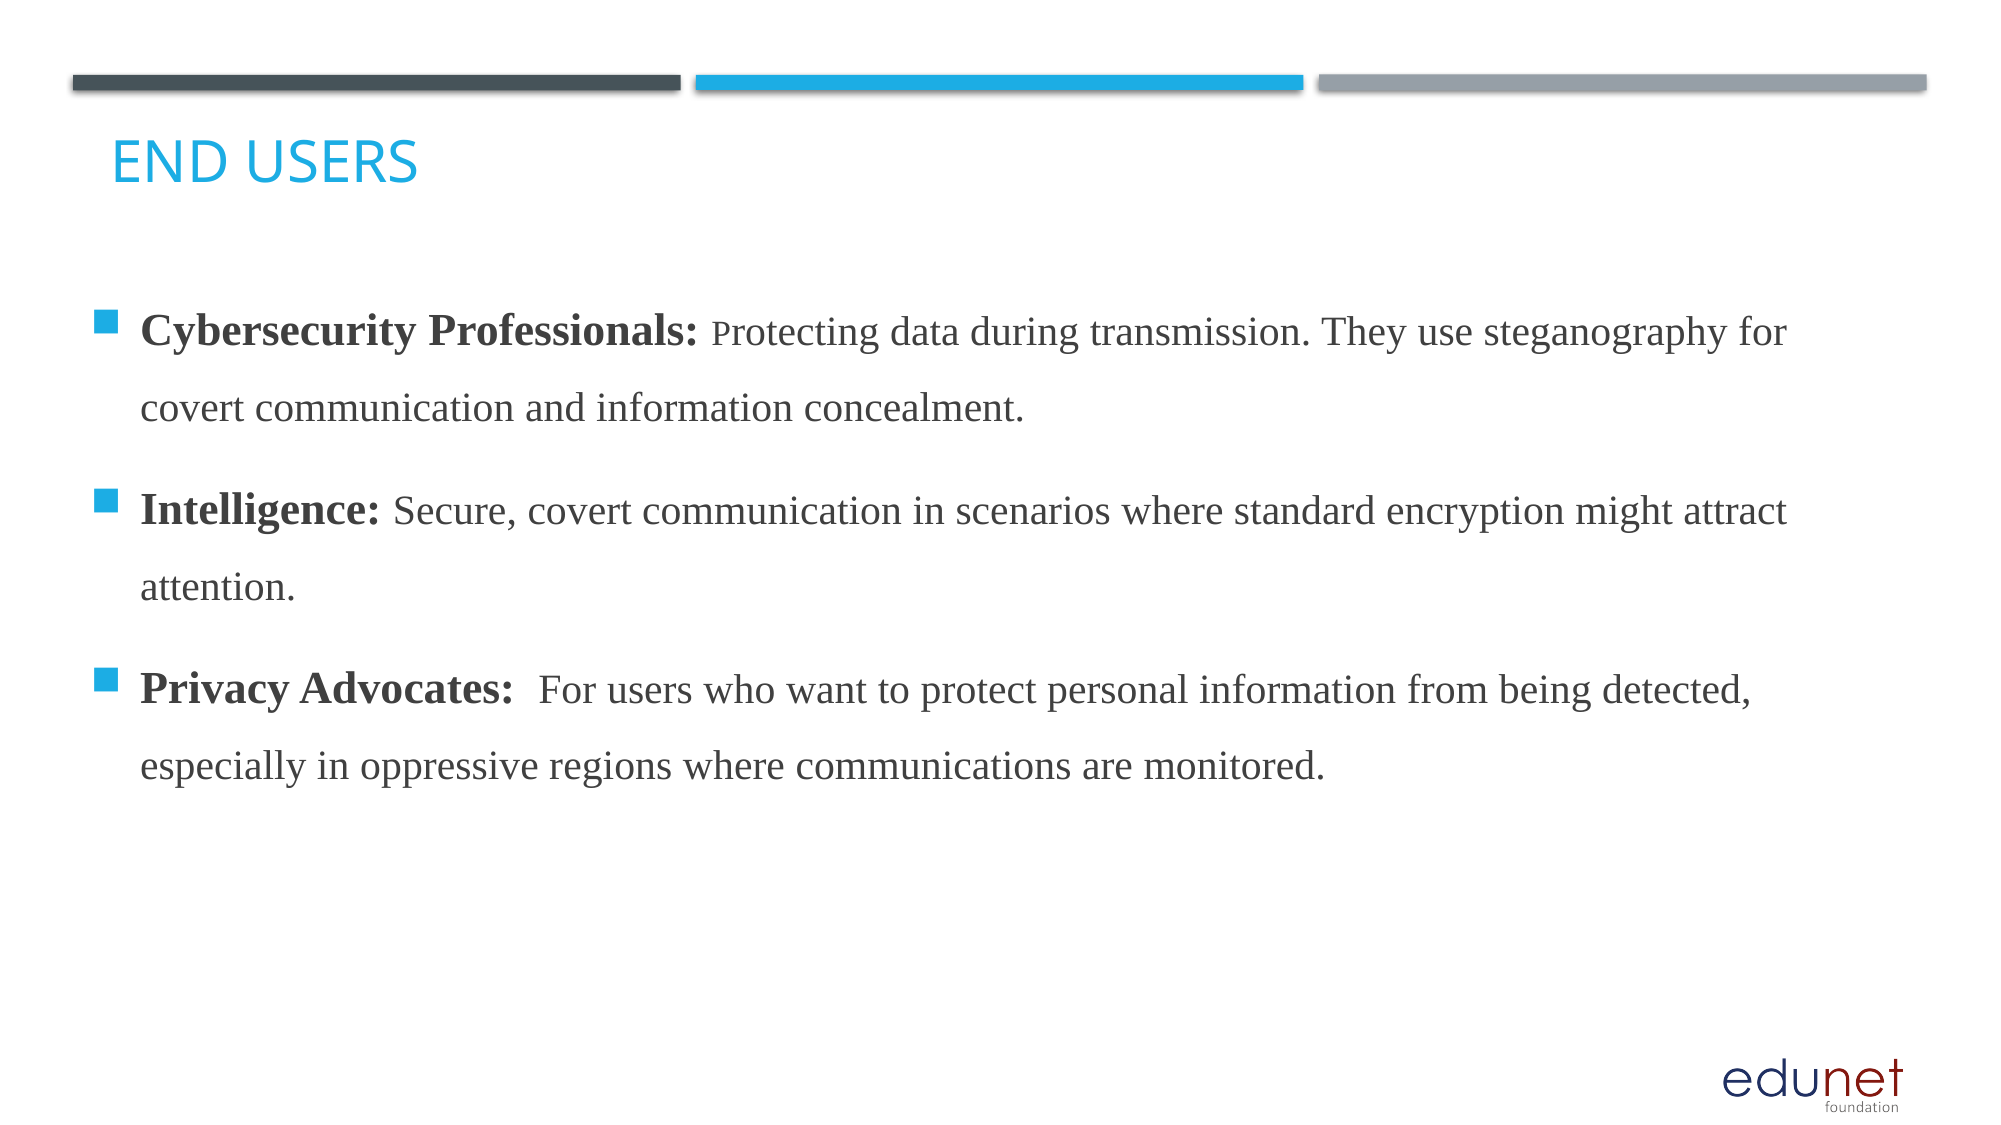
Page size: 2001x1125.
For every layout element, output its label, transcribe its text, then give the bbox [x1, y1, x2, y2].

list Cybersecurity Professionals: Protecting data during transmission. They use steganography for covert communication and information concealment. Intelligence: Secure, covert communication in scenarios where standard encryption might attract attention. Privacy Advocates: For users who want to protect personal information from being detected, especially in oppressive regions where communications are monitored. [74, 220, 1884, 840]
picture [1719, 1056, 1905, 1116]
title End users [95, 115, 1905, 203]
